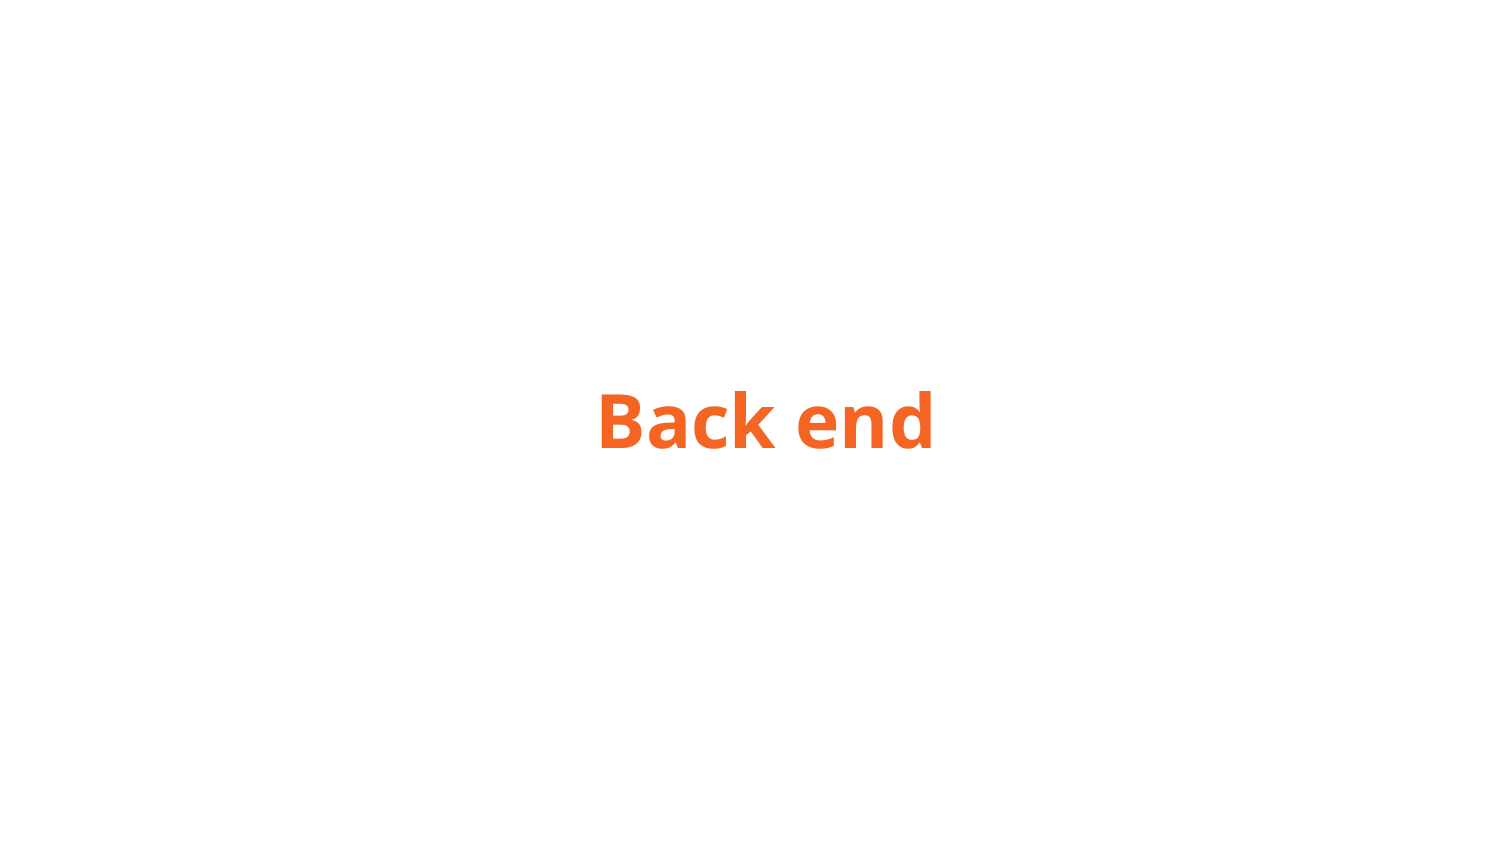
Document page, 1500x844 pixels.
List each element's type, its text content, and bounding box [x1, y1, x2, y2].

title Back end [87, 43, 1445, 794]
